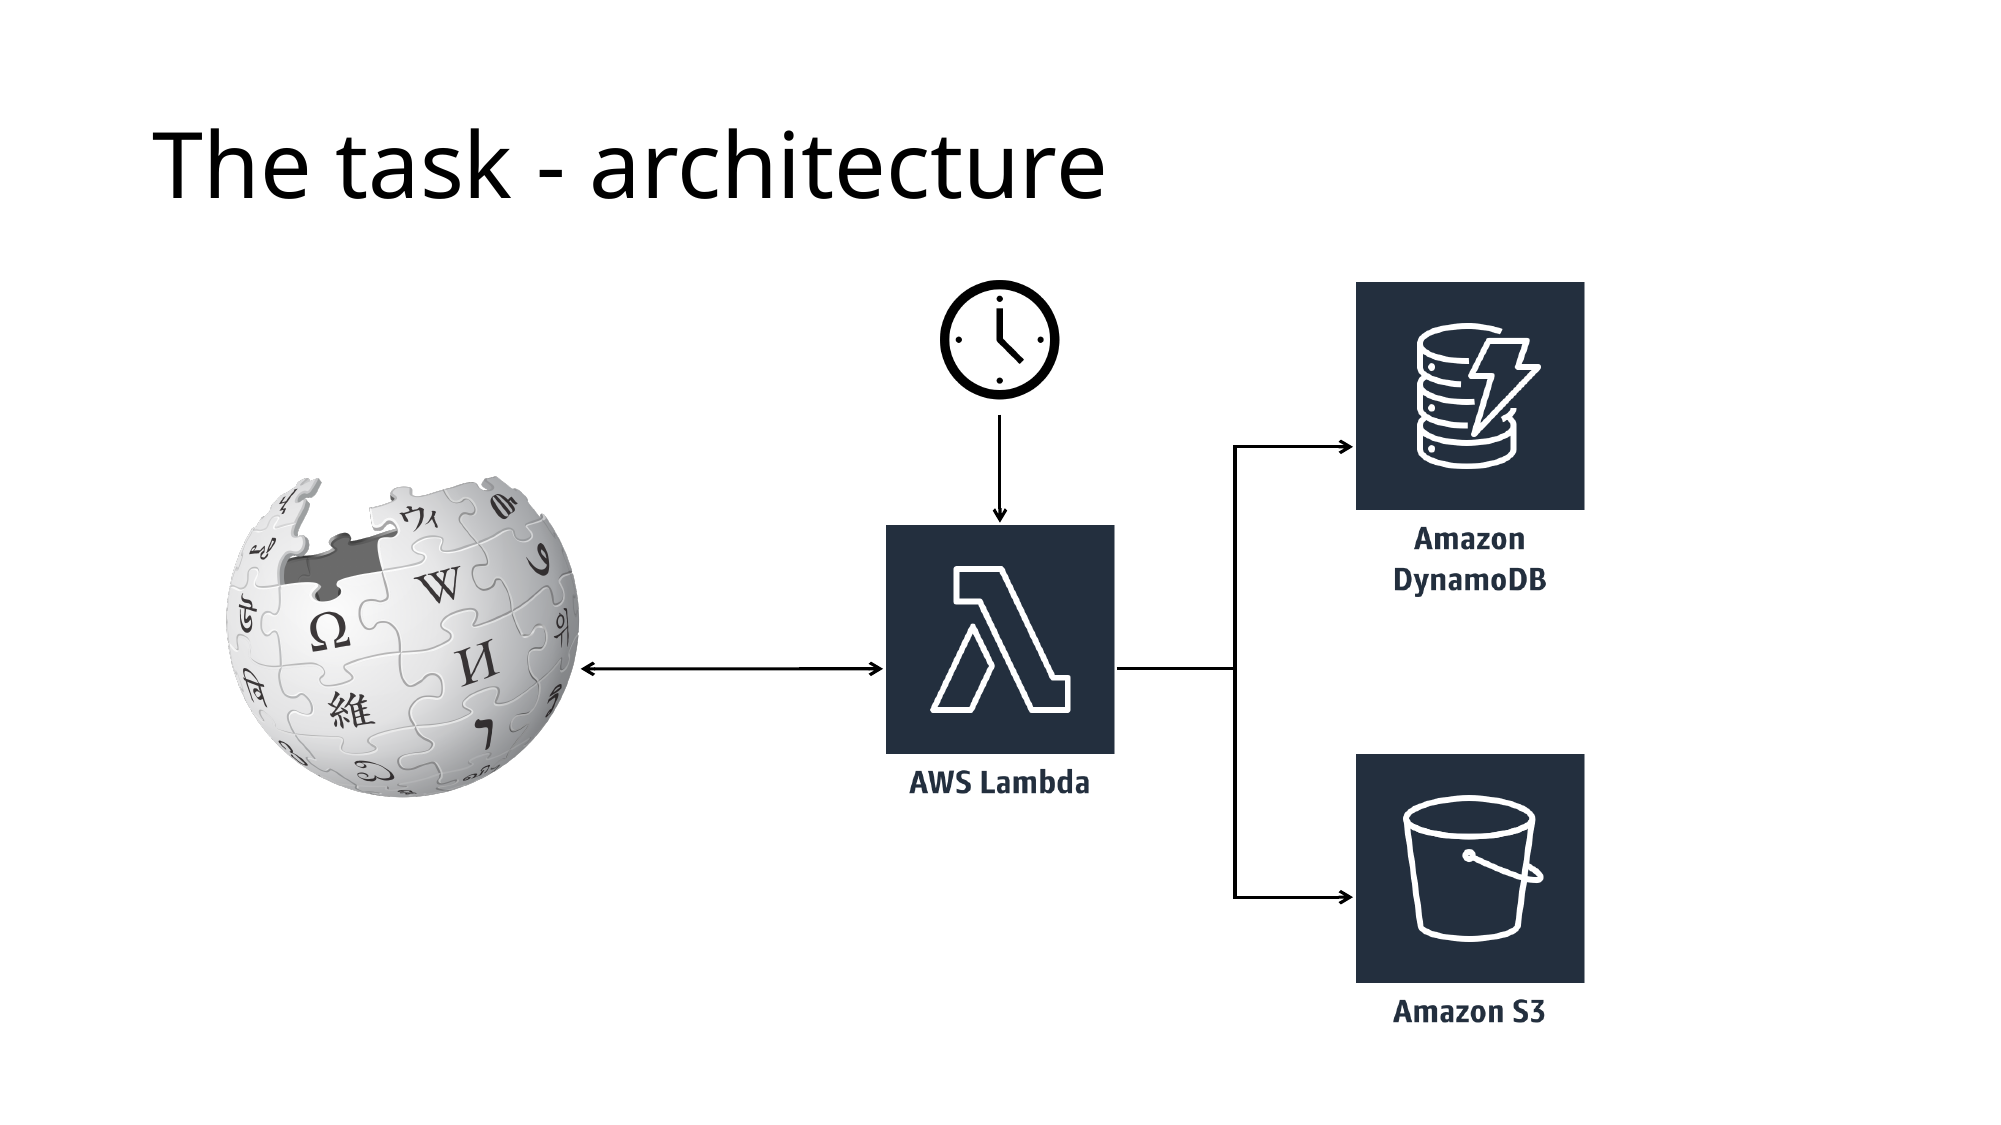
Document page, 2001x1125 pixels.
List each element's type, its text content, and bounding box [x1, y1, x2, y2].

picture [882, 522, 1116, 815]
picture [924, 264, 1075, 415]
picture [225, 474, 581, 800]
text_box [1116, 446, 1353, 668]
title The task - architecture [137, 59, 1863, 278]
picture [1352, 279, 1587, 615]
picture [1352, 750, 1587, 1044]
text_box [1116, 668, 1353, 898]
